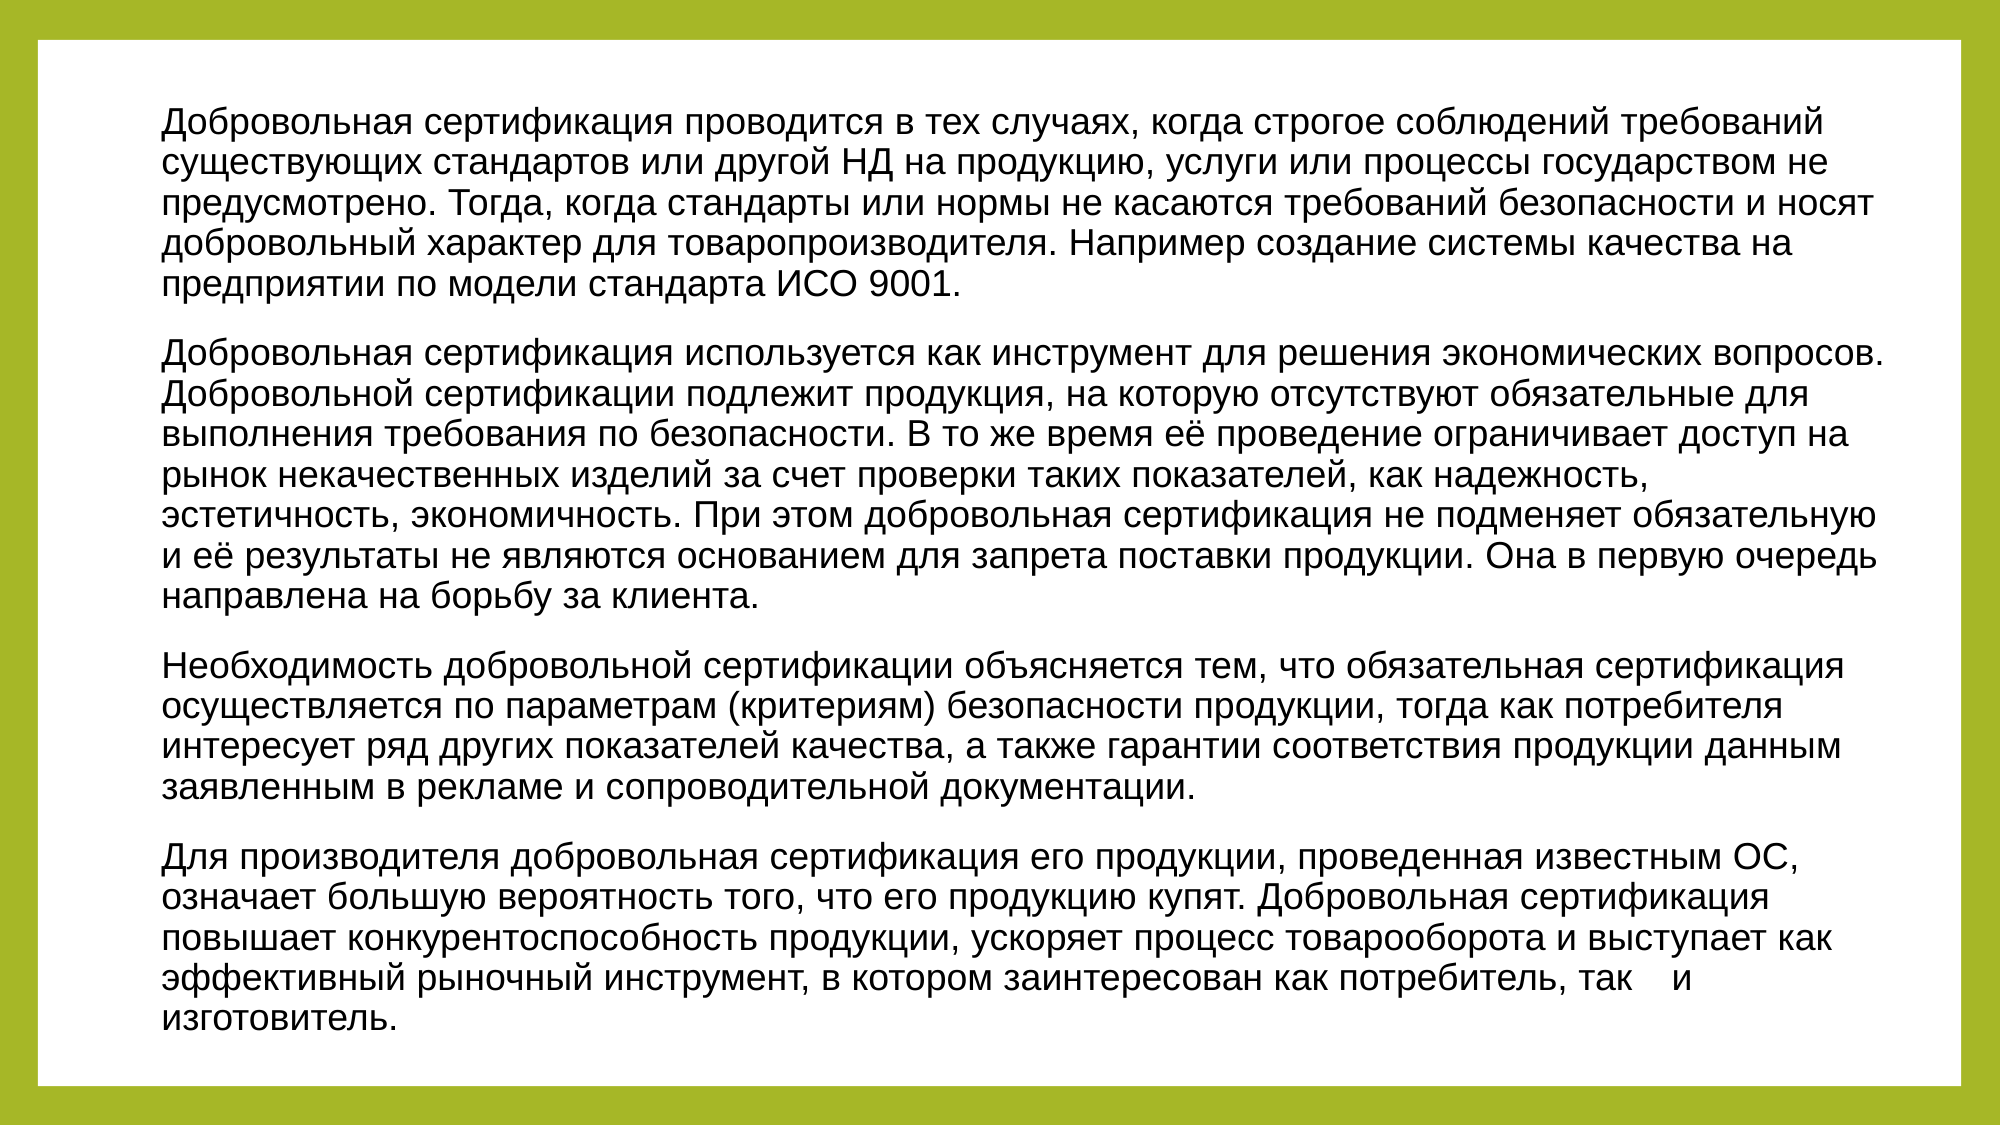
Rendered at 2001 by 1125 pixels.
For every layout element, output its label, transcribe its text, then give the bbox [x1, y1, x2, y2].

list Добровольная сертификация проводится в тех случаях, когда строгое соблюдений требований существующих стандартов или другой НД на продукцию, услуги или процессы государством не предусмотрено. Тогда, когда стандарты или нормы не касаются требований безопасности и носят добровольный характер для товаропроизводителя. Например создание системы качества на предприятии по модели стандарта ИСО 9001. Добровольная сертификация используется как инструмент для решения экономических вопросов. Добровольной сертификации подлежит продукция, на которую отсутствуют обязательные для выполнения требования по безопасности. В то же время её проведение ограничивает доступ на рынок некачественных изделий за счет проверки таких показателей, как надежность, эстетичность, экономичность. При этом добровольная сертификация не подменяет обязательную и её результаты не являются основанием для запрета поставки продукции. Она в первую очередь направлена на борьбу за клиента. Необходимость добровольной сертификации объясняется тем, что обязательная сертификация осуществляется по параметрам (критериям) безопасности продукции, тогда как потребителя интересует ряд других показателей качества, а также гарантии соответствия продукции данным заявленным в рекламе и сопроводительной документации. Для производителя добровольная сертификация его продукции, проведенная известным ОС, означает большую вероятность того, что его продукцию купят. Добровольная сертификация повышает конкурентоспособность продукции, ускоряет процесс товарооборота и выступает как эффективный рыночный инструмент, в котором заинтересован как потребитель, так и изготовитель. [138, 94, 1905, 1047]
